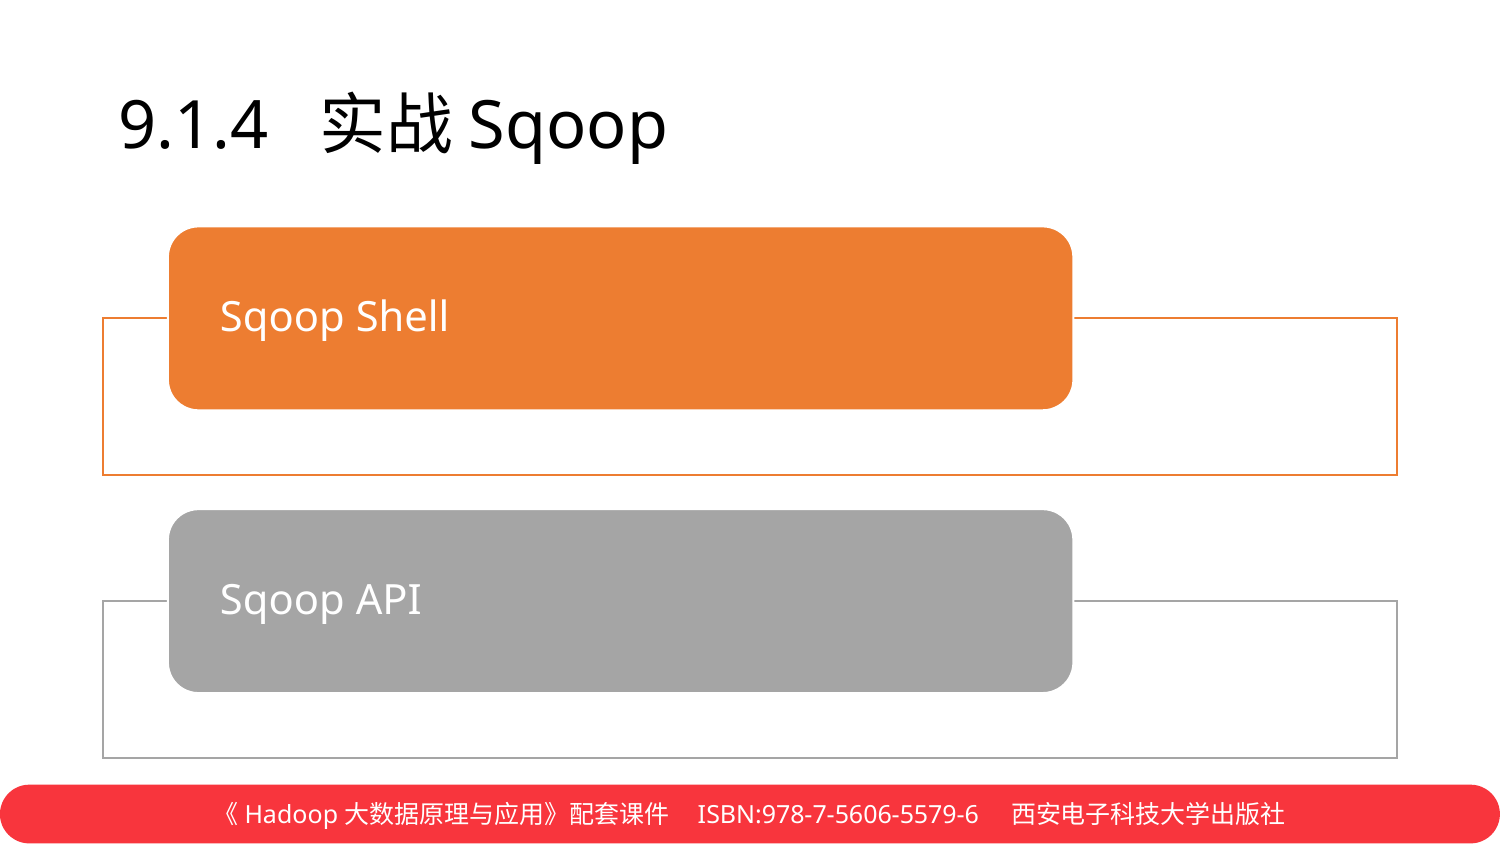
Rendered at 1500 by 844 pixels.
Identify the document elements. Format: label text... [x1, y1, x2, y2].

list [103, 224, 1397, 760]
title 9.1.4 实战Sqoop [103, 44, 1397, 208]
